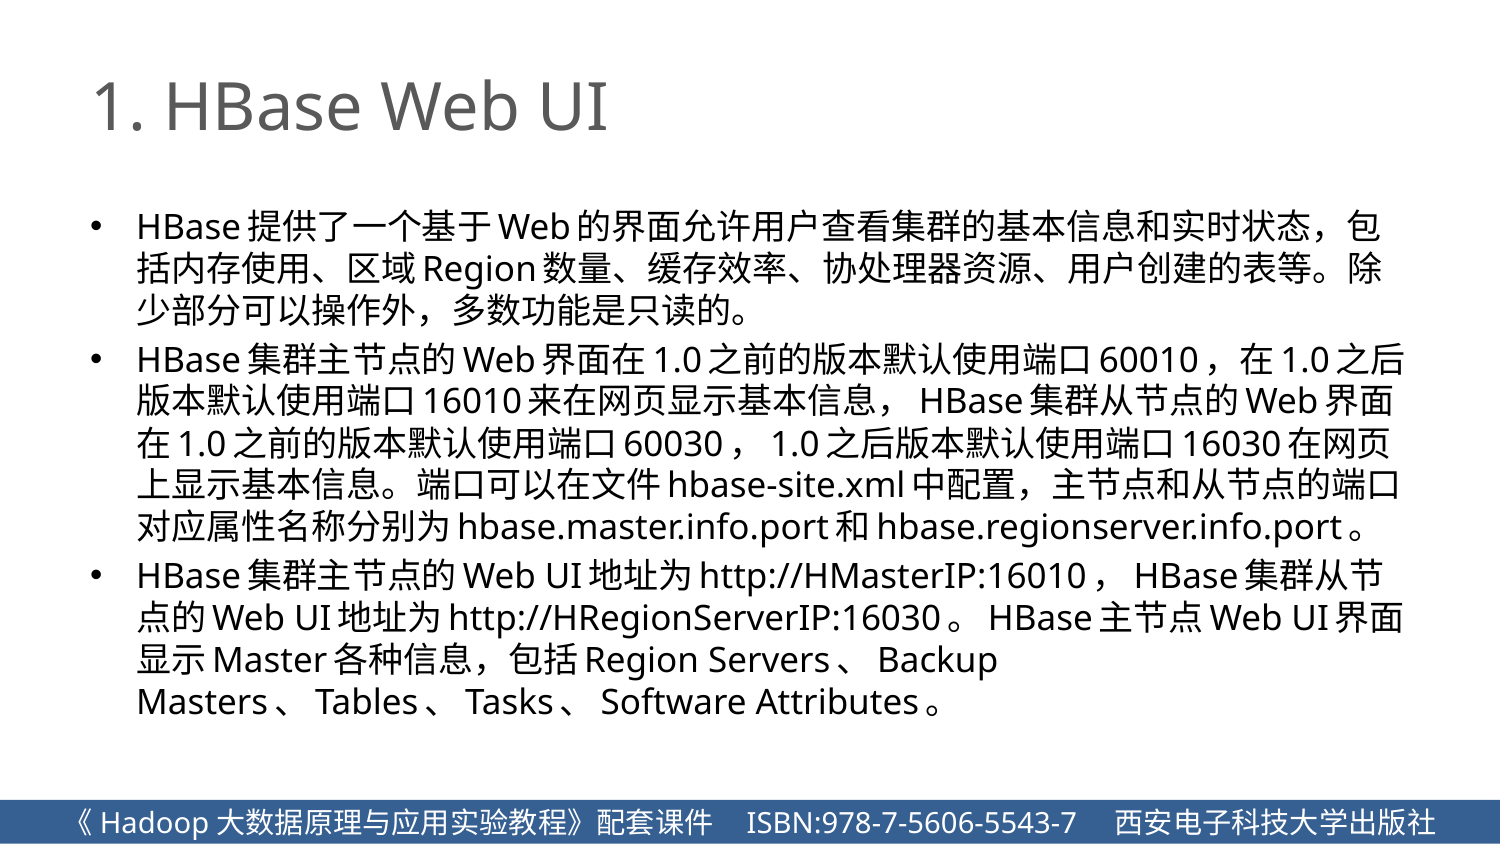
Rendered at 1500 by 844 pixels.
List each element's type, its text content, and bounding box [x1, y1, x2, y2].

title 1. HBase Web UI [75, 33, 1425, 175]
list HBase提供了一个基于Web的界面允许用户查看集群的基本信息和实时状态，包括内存使用、区域Region数量、缓存效率、协处理器资源、用户创建的表等。除少部分可以操作外，多数功能是只读的。 HBase集群主节点的Web界面在1.0之前的版本默认使用端口60010，在1.0之后版本默认使用端口16010来在网页显示基本信息，HBase集群从节点的Web界面在1.0之前的版本默认使用端口60030，1.0之后版本默认使用端口16030在网页上显示基本信息。端口可以在文件hbase-site.xml中配置，主节点和从节点的端口对应属性名称分别为hbase.master.info.port和hbase.regionserver.info.port。 HBase集群主节点的Web UI地址为http://HMasterIP:16010，HBase集群从节点的Web UI地址为http://HRegionServerIP:16030。HBase主节点Web UI界面显示Master各种信息，包括Region Servers、Backup Masters、Tables、Tasks、Software Attributes。 [75, 196, 1425, 754]
